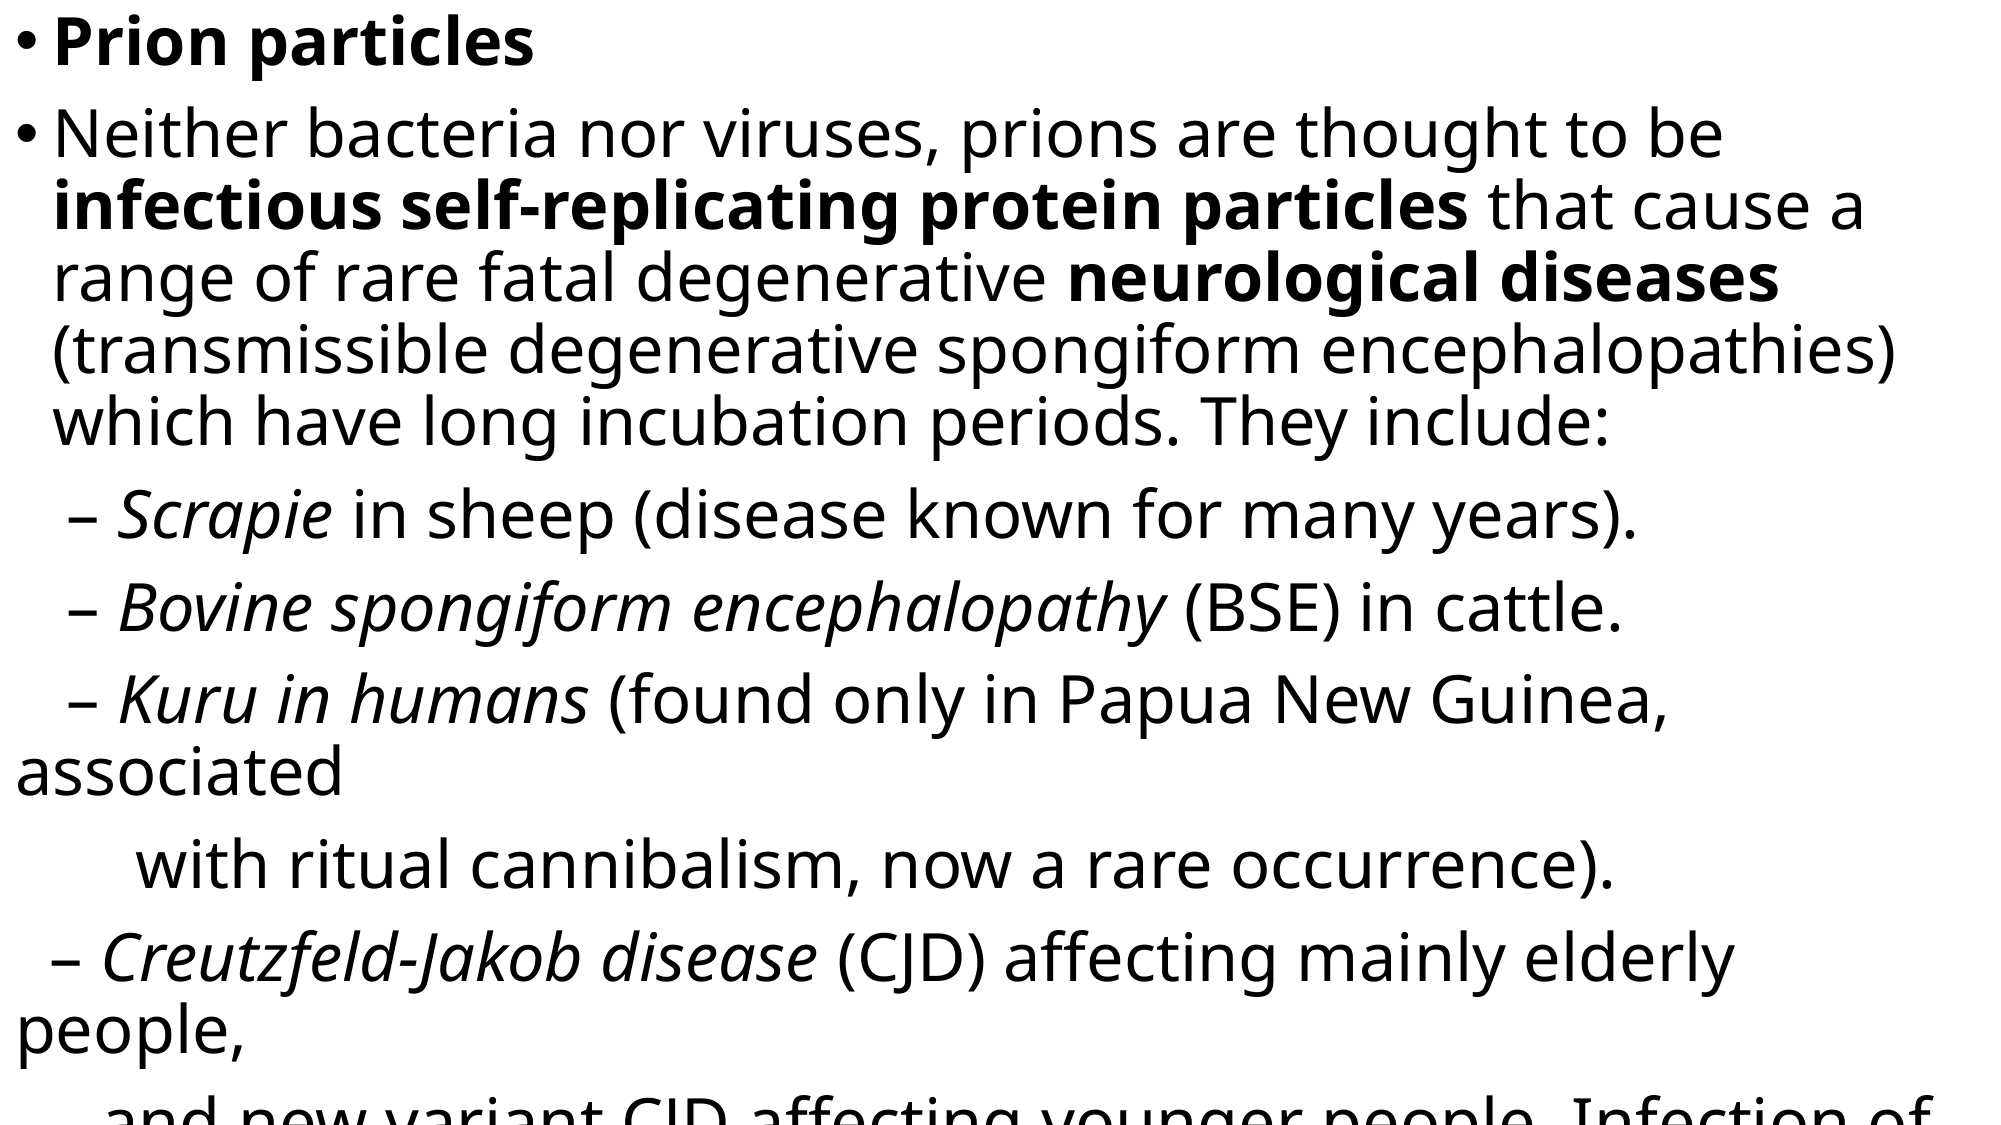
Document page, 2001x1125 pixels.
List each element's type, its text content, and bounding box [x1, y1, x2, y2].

list Prion particles Neither bacteria nor viruses, prions are thought to be infectious self-replicating protein particles that cause a range of rare fatal degenerative neurological diseases (transmissible degenerative spongiform encephalopathies) which have long incubation periods. They include: – Scrapie in sheep (disease known for many years). – Bovine spongiform encephalopathy (BSE) in cattle. – Kuru in humans (found only in Papua New Guinea, associated with ritual cannibalism, now a rare occurrence). – Creutzfeld-Jakob disease (CJD) affecting mainly elderly people, and new variant CJD affecting younger people. Infection of brain tissue causes vacuolation of neurones with a [0, 0, 2000, 1125]
